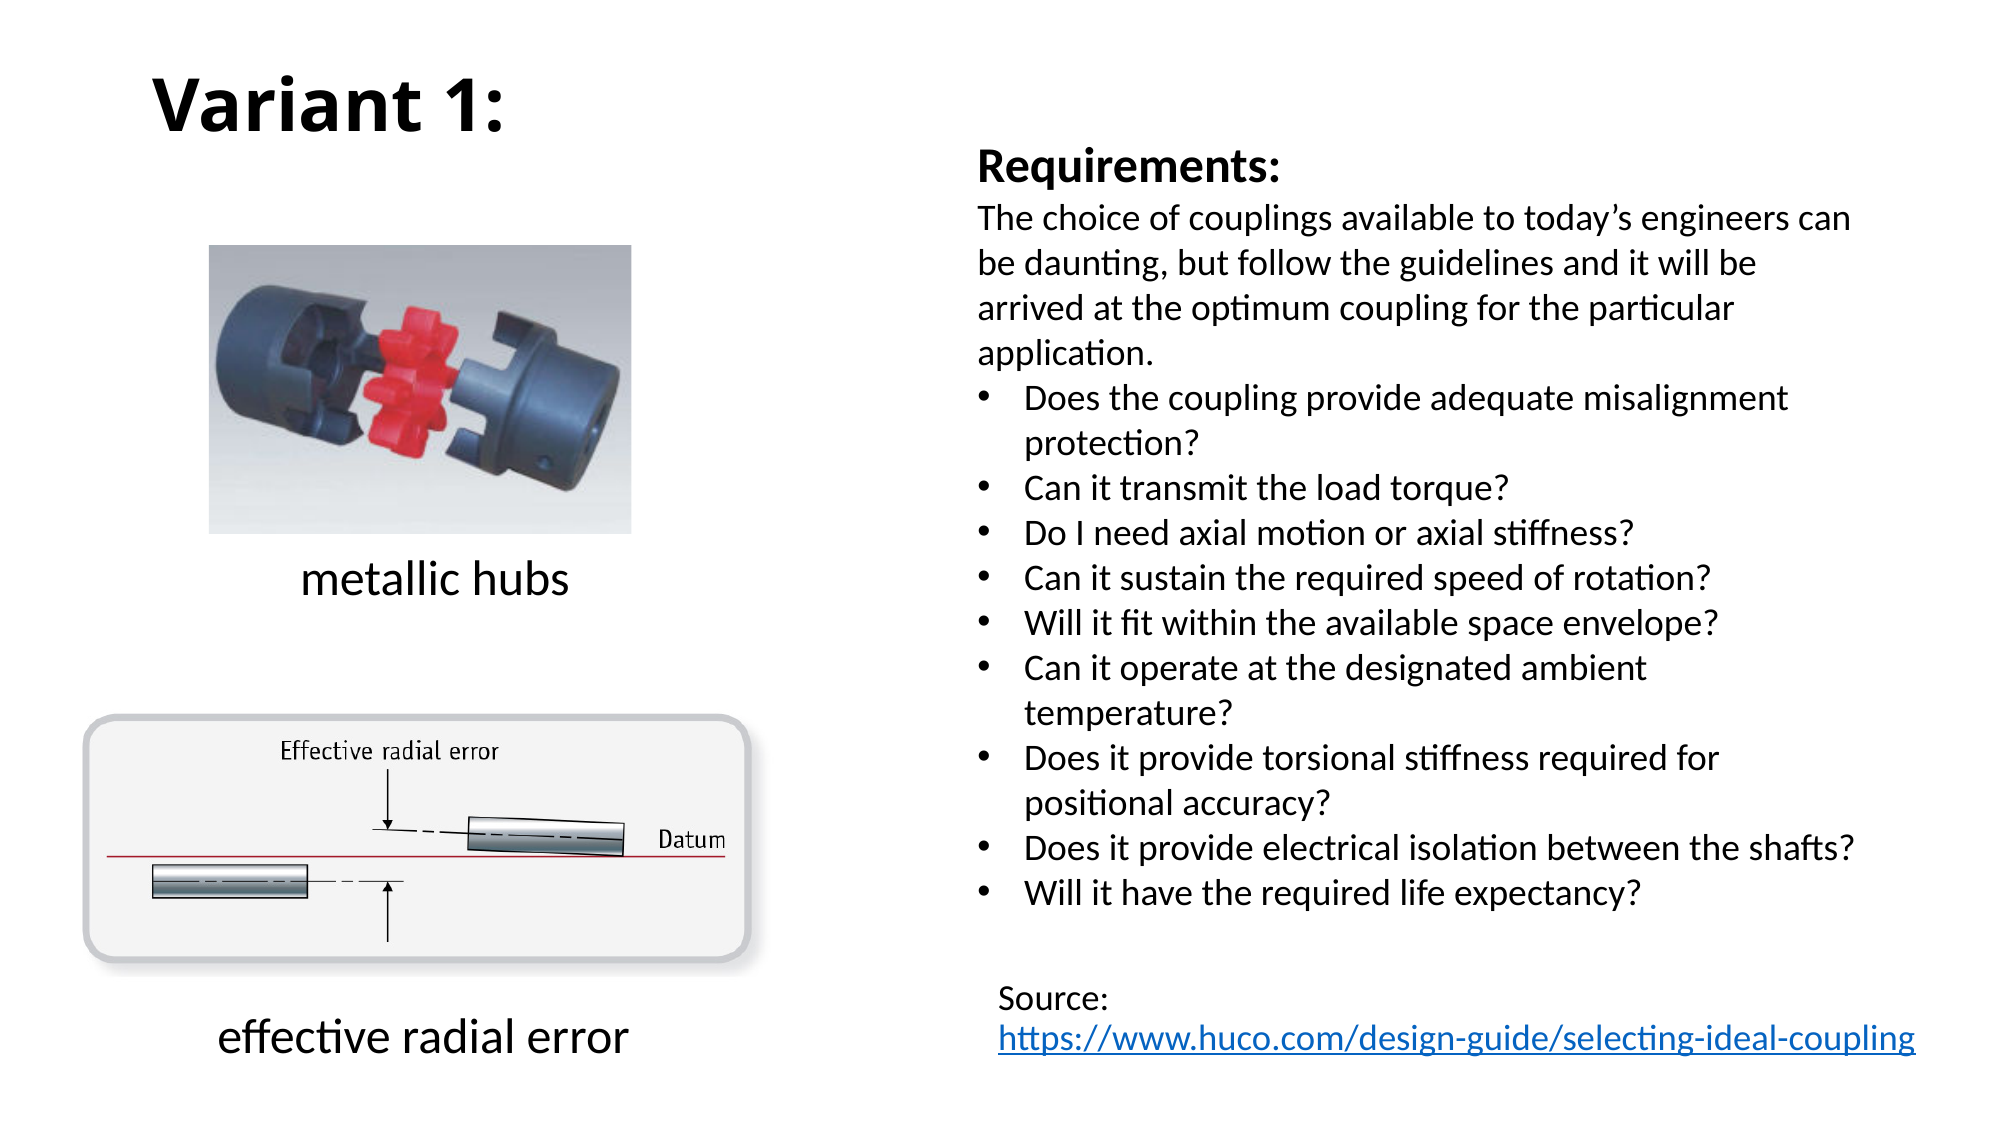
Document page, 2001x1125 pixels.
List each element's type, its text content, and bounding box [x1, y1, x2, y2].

title Variant 1: [137, 59, 1863, 155]
text_box effective radial error [202, 995, 646, 1071]
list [208, 245, 632, 534]
text_box Requirements: The choice of couplings available to today’s engineers can be daunting, but follow the guidelines and it will be arrived at the optimum coupling for the particular application. Does the coupling provide adequate misalignment protection? Can it transmit the load torque? Do I need axial motion or axial stiffness? Can it sustain the required speed of rotation? Will it fit within the available space envelope? Can it operate at the designated ambient temperature? Does it provide torsional stiffness required for positional accuracy? Does it provide electrical isolation between the shafts? Will it have the required life expectancy? [962, 125, 1880, 921]
picture [66, 695, 782, 985]
text_box Source: https://www.huco.com/design-guide/selecting-ideal-coupling [983, 971, 1976, 1092]
text_box metallic hubs [285, 538, 585, 614]
